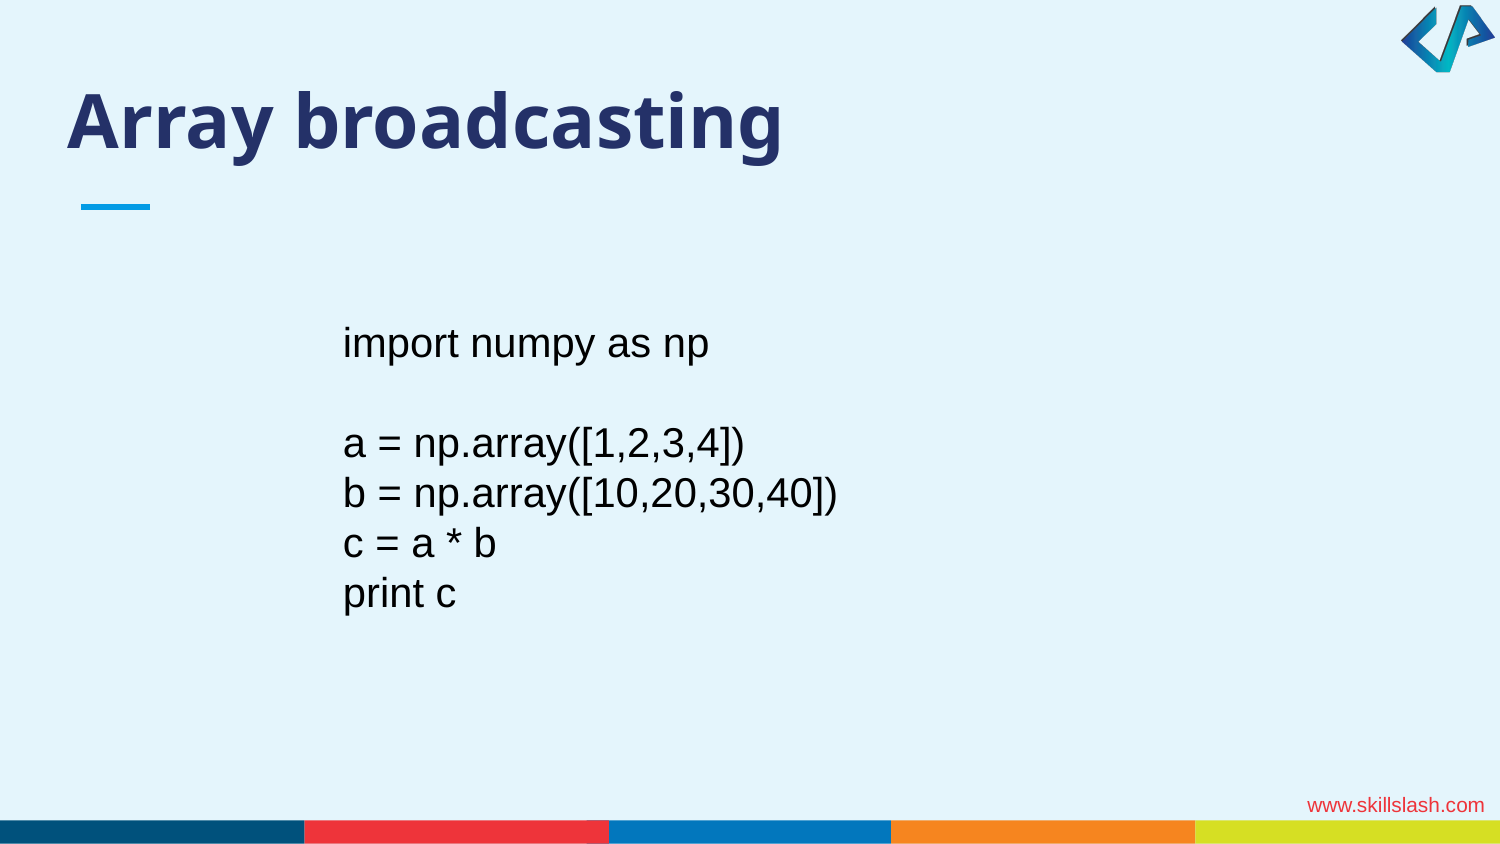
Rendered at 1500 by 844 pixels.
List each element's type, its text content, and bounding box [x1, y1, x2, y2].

text_box import numpy as np a = np.array([1,2,3,4]) b = np.array([10,20,30,40]) c = a * b print c [328, 308, 1078, 624]
title Array broadcasting [52, 76, 1500, 179]
text_box www.skillslash.com [1018, 776, 1500, 819]
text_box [0, 820, 1500, 844]
picture [1397, 0, 1500, 77]
